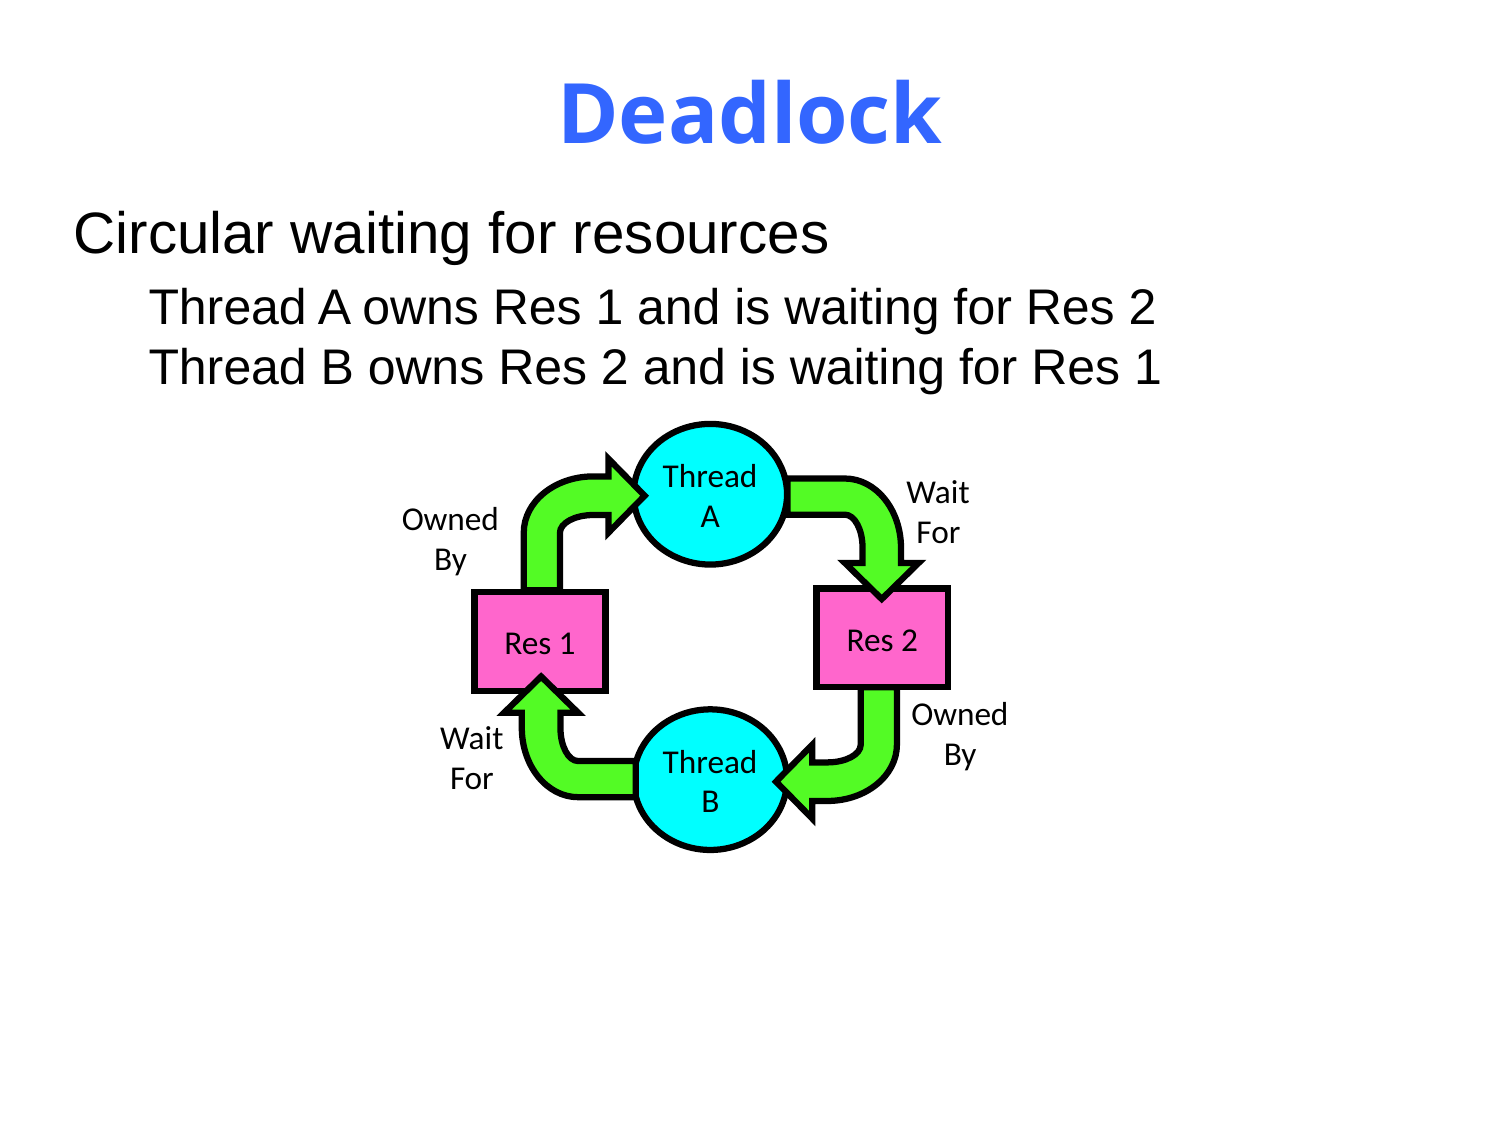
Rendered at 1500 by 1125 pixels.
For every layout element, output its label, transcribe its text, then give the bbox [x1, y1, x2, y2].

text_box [382, 423, 1029, 851]
title Deadlock [75, 45, 1425, 176]
list Circular waiting for resources Thread A owns Res 1 and is waiting for Res 2 Thread B owns Res 2 and is waiting for Res 1 [58, 187, 1425, 1005]
